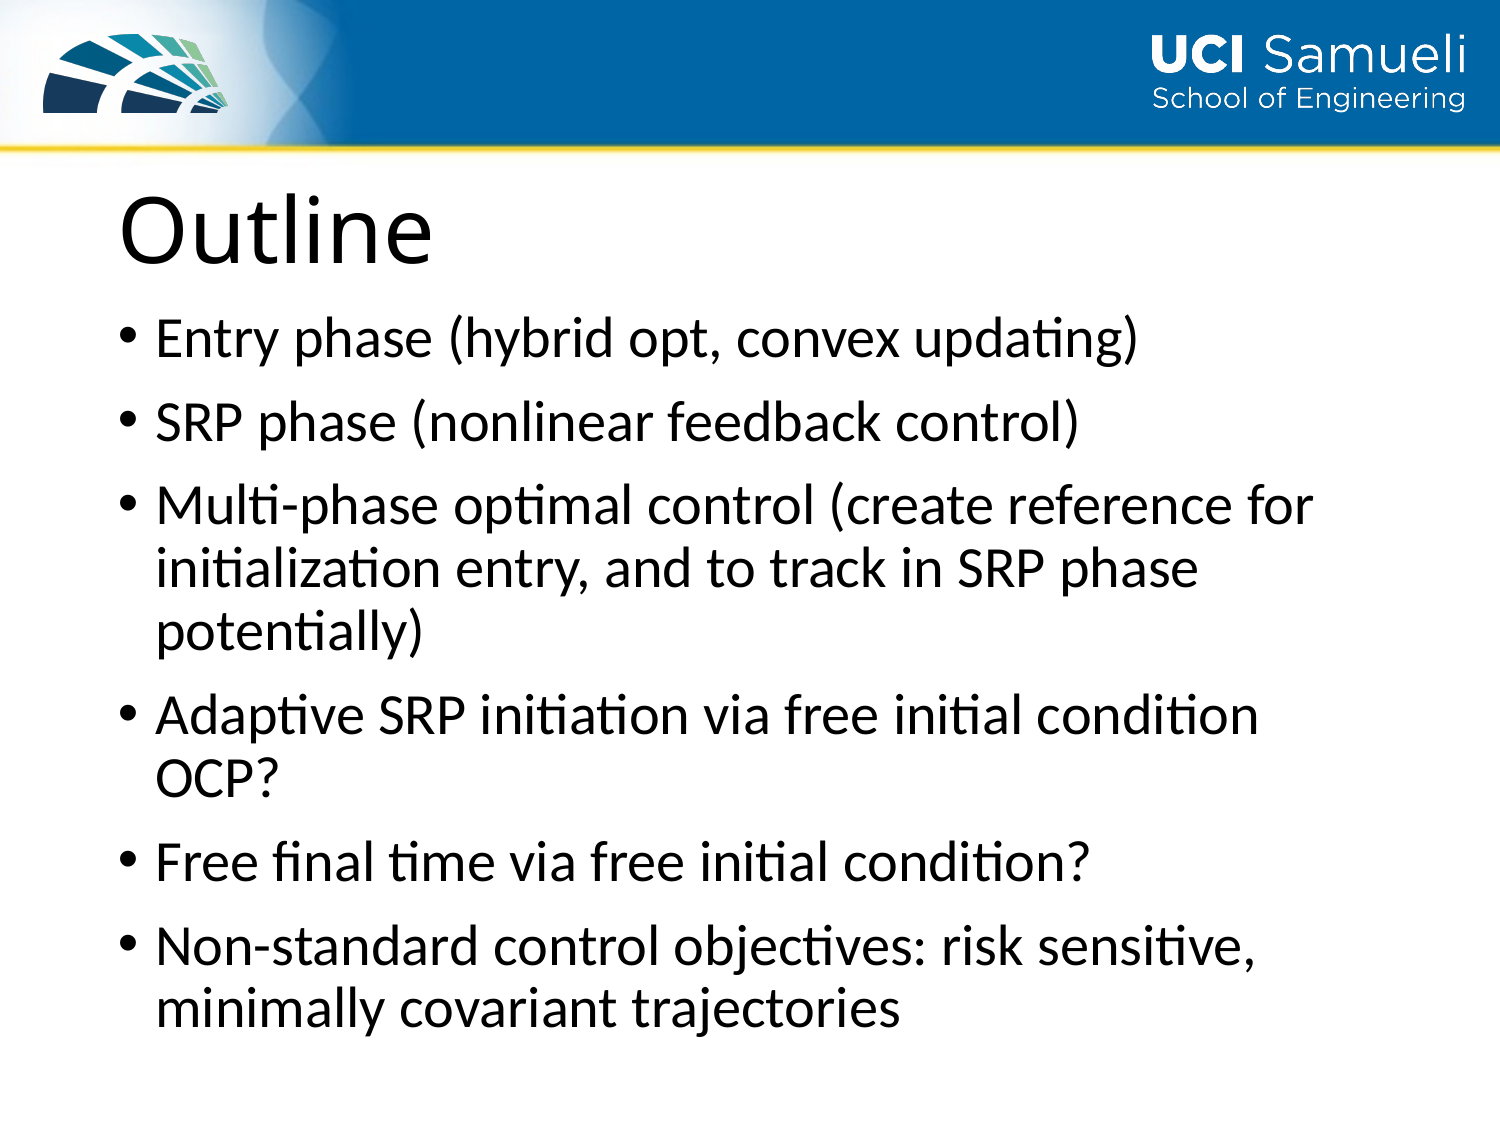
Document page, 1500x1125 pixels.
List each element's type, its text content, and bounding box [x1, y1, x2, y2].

list Entry phase (hybrid opt, convex updating) SRP phase (nonlinear feedback control) Multi-phase optimal control (create reference for initialization entry, and to track in SRP phase potentially) Adaptive SRP initiation via free initial condition OCP? Free final time via free initial condition? Non-standard control objectives: risk sensitive, minimally covariant trajectories [103, 299, 1397, 1067]
picture [0, 0, 1500, 168]
title Outline [103, 177, 1397, 278]
